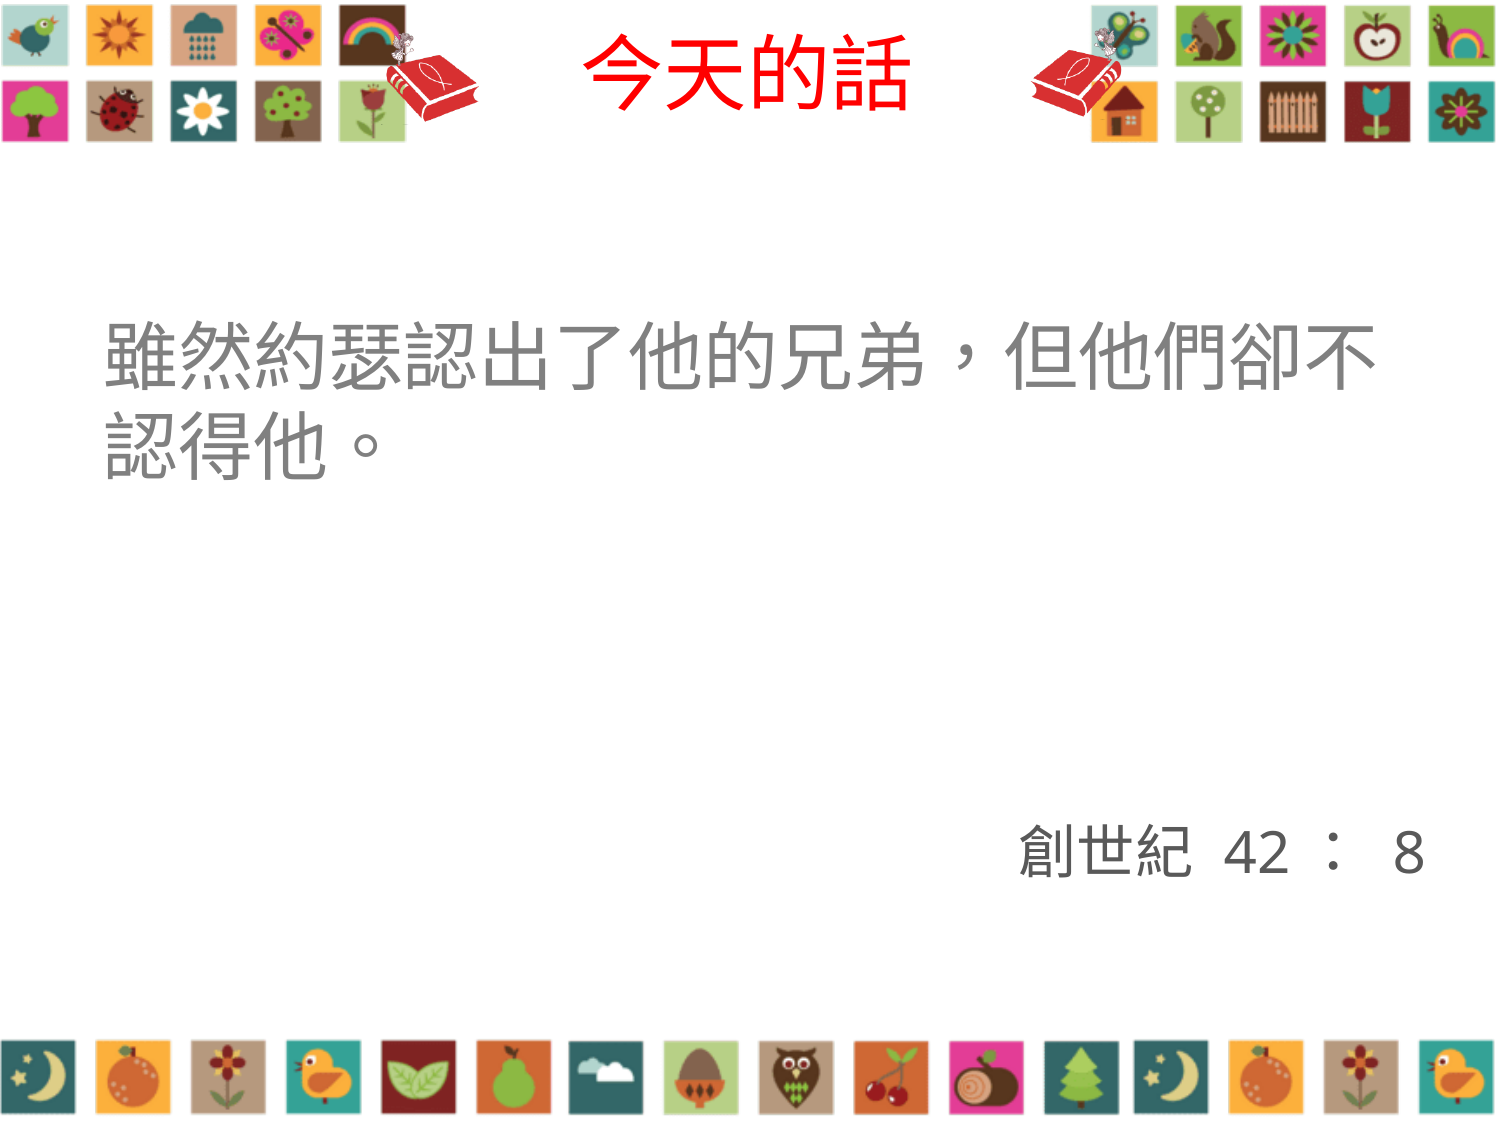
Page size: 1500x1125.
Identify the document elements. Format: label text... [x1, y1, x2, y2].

text_box 創世紀 42： 8 [808, 807, 1441, 893]
picture [999, 3, 1500, 150]
picture [0, 3, 511, 150]
text_box 雖然約瑟認出了他的兄弟，但他們卻不認得他。 [88, 302, 1436, 498]
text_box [0, 1028, 1500, 1118]
text_box 今天的話 [425, 13, 1077, 129]
